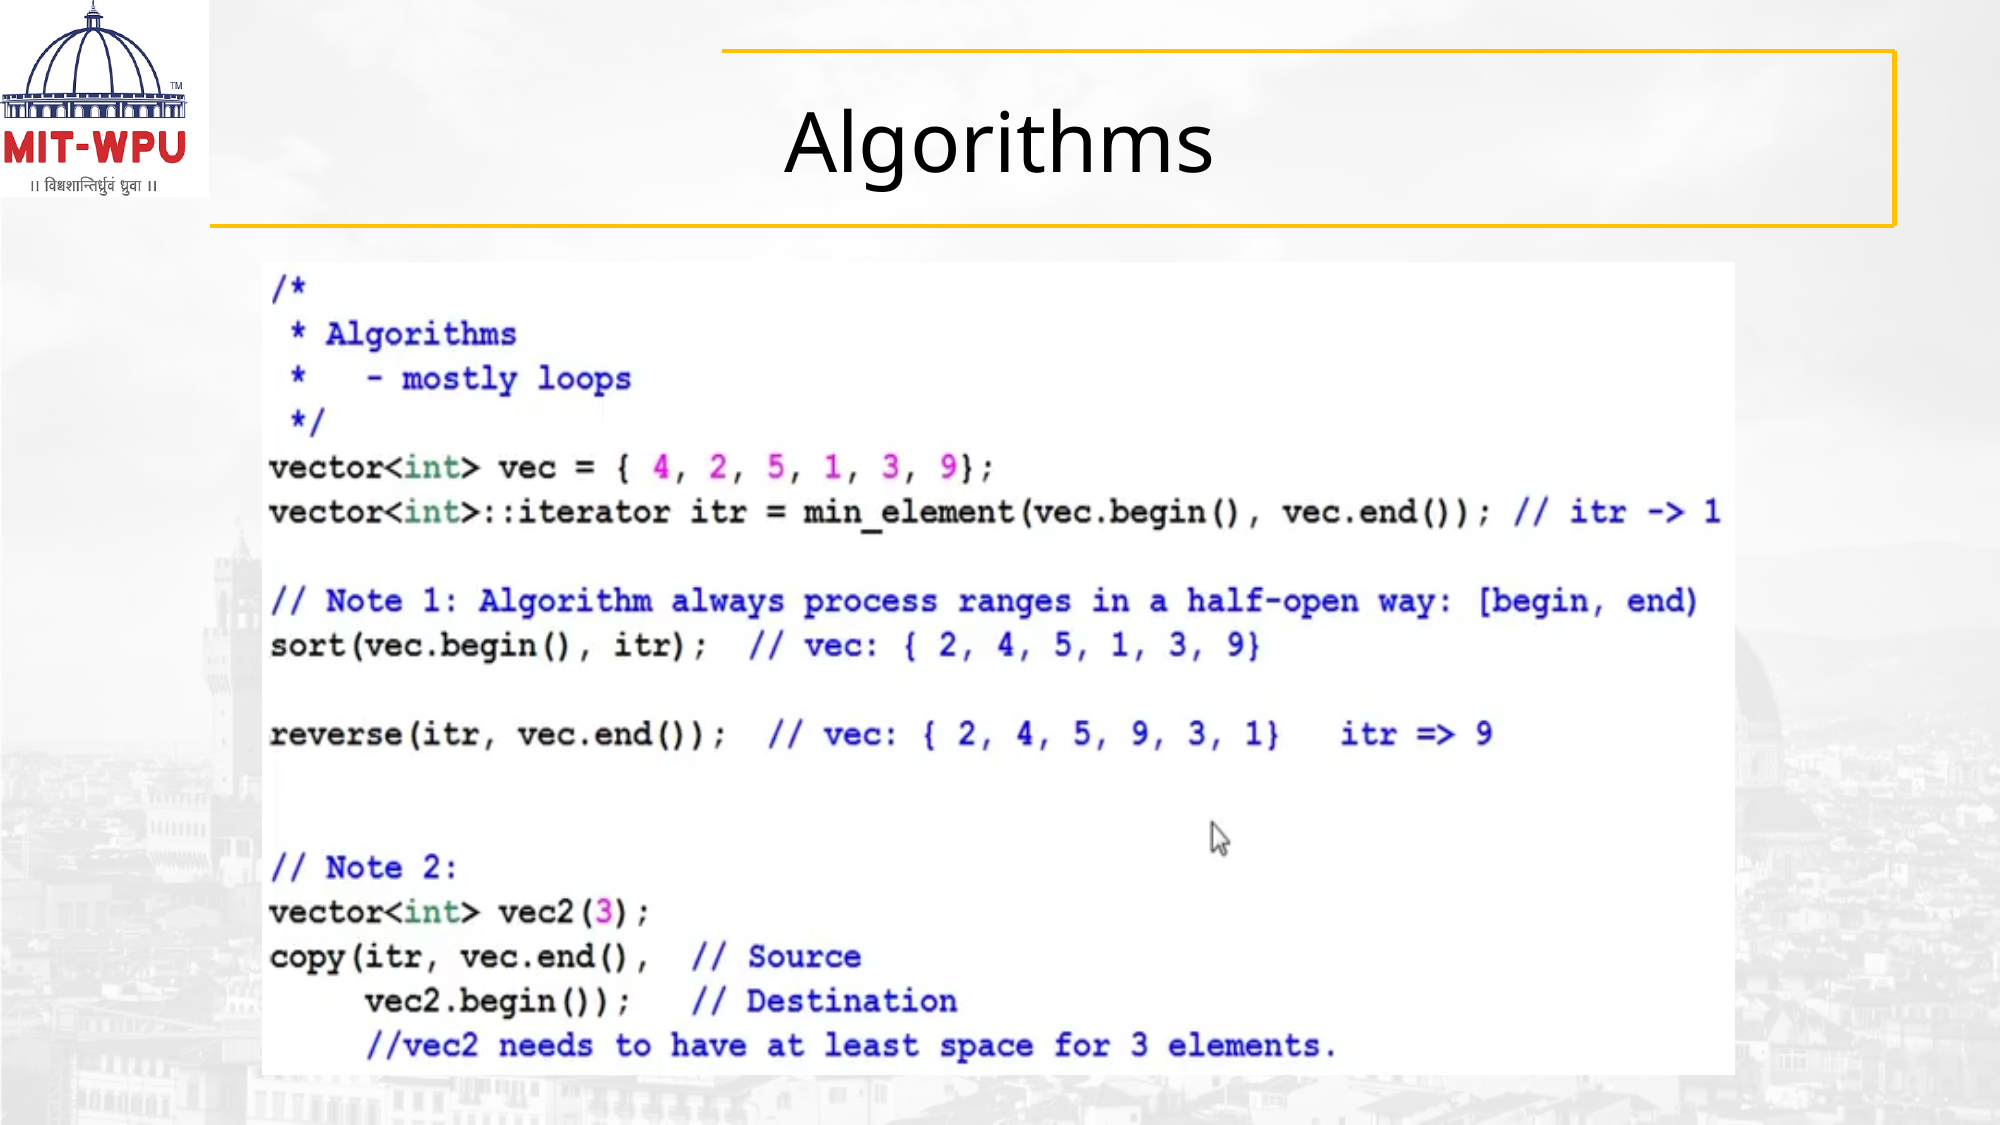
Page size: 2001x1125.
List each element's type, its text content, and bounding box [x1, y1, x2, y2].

picture [262, 262, 1735, 1076]
picture [0, 0, 209, 198]
title Algorithms [99, 45, 1900, 233]
